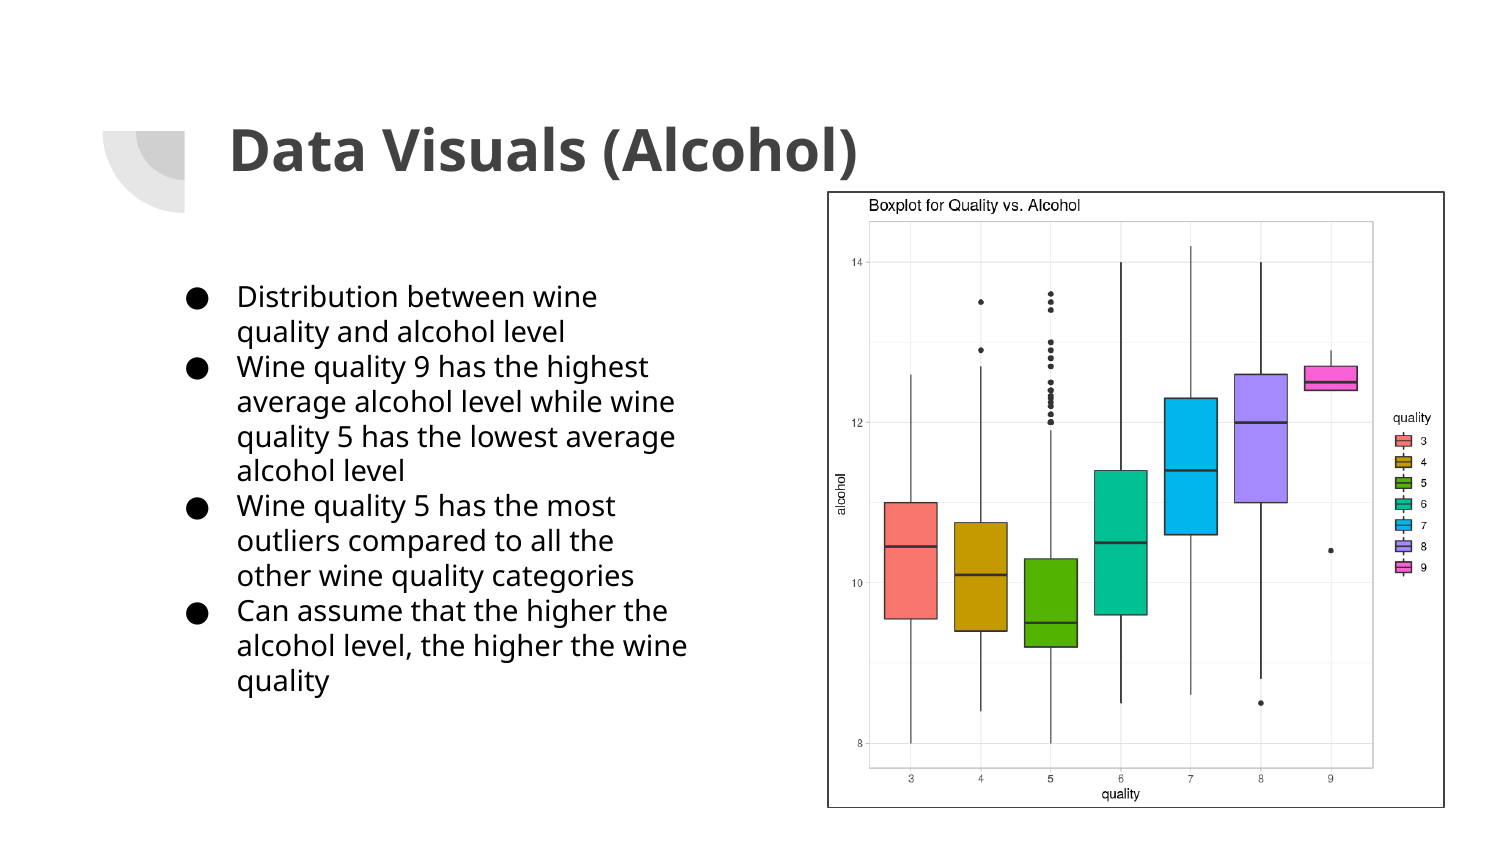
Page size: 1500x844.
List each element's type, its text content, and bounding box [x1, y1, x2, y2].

picture [828, 192, 1444, 808]
text_box Distribution between wine quality and alcohol level Wine quality 9 has the highest average alcohol level while wine quality 5 has the lowest average alcohol level Wine quality 5 has the most outliers compared to all the other wine quality categories Can assume that the higher the alcohol level, the higher the wine quality [146, 262, 705, 713]
title Data Visuals (Alcohol) [213, 98, 1368, 263]
